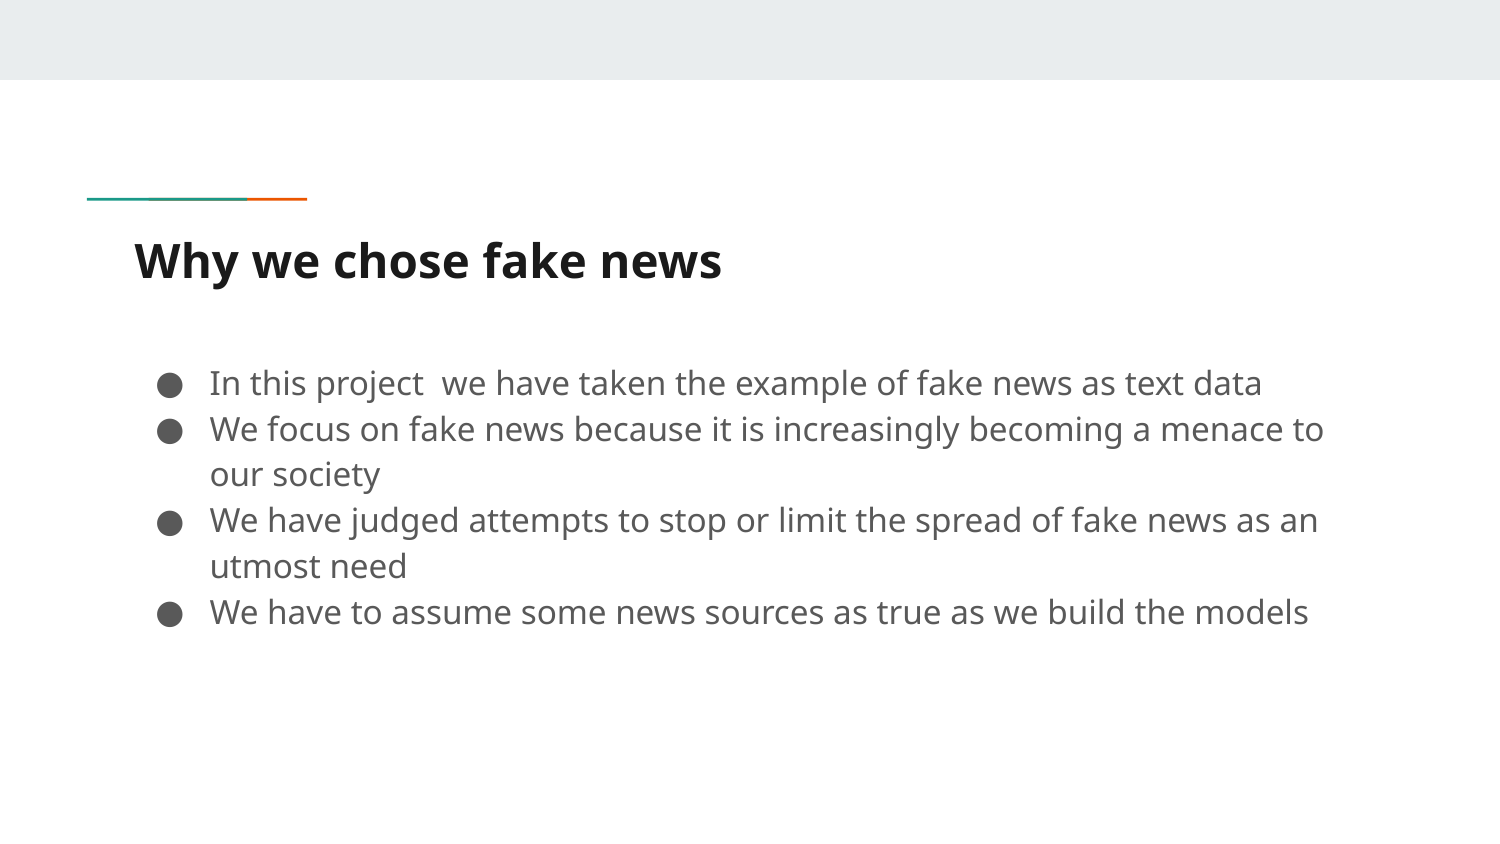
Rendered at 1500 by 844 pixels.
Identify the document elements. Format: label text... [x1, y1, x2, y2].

list In this project we have taken the example of fake news as text data We focus on fake news because it is increasingly becoming a menace to our society We have judged attempts to stop or limit the spread of fake news as an utmost need We have to assume some news sources as true as we build the models [119, 341, 1381, 712]
title Why we chose fake news [119, 216, 1381, 305]
